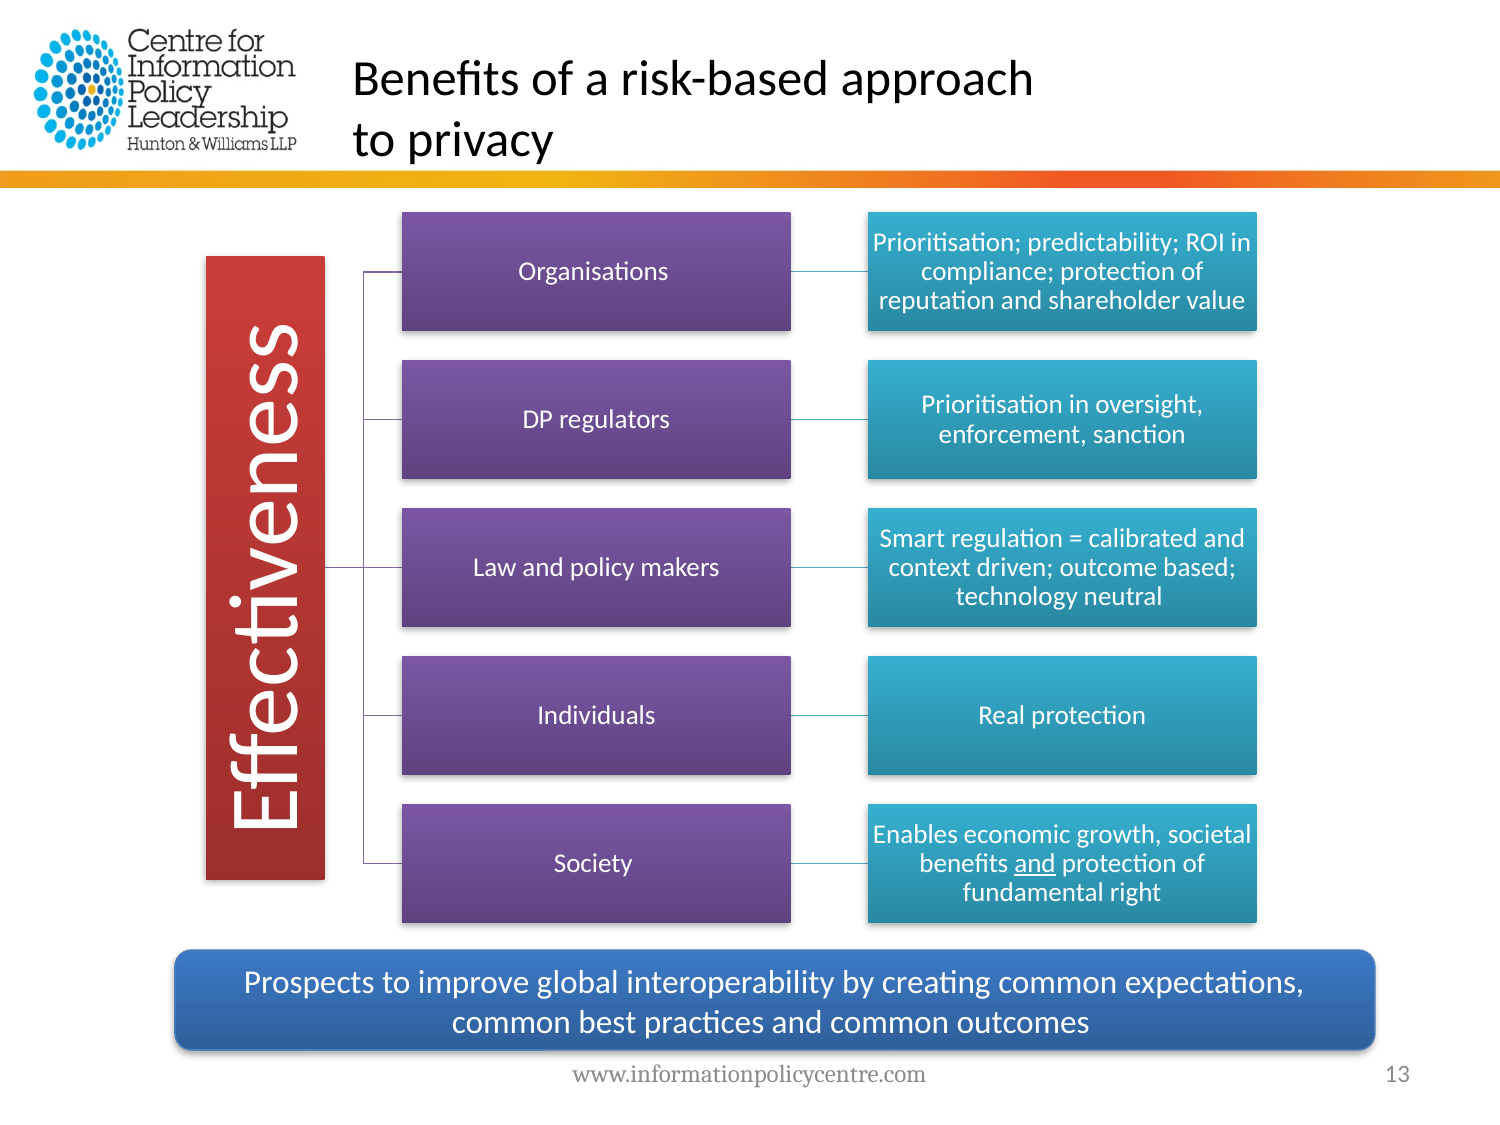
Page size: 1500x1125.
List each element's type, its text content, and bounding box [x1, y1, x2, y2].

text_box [37, 212, 1426, 924]
footer www.informationpolicycentre.com [512, 1060, 988, 1103]
slide_number 13 [1074, 1042, 1425, 1103]
text_box Prospects to improve global interoperability by creating common expectations, common best practices and common outcomes [174, 949, 1376, 1051]
picture [0, 0, 1500, 188]
text_box Benefits of a risk-based approach to privacy [337, 37, 1425, 175]
